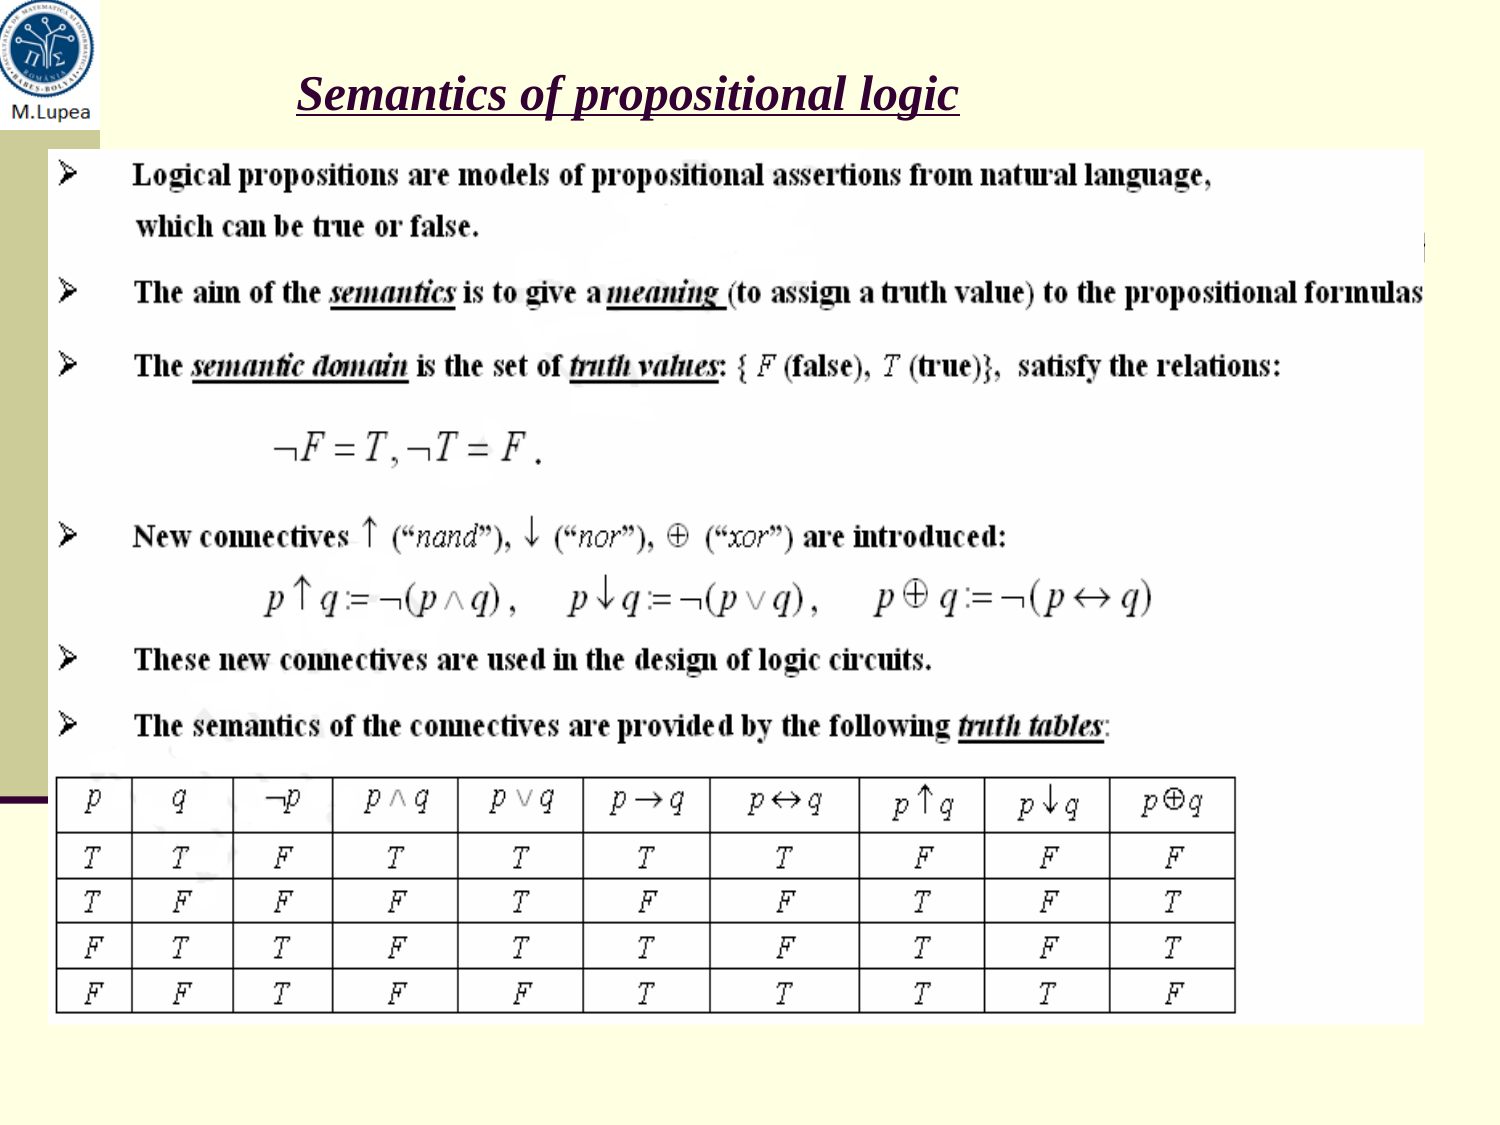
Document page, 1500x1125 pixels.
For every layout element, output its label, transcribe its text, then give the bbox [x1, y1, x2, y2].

picture [48, 149, 1424, 1025]
title Semantics of propositional logic [150, 39, 1375, 107]
picture [0, 0, 100, 130]
